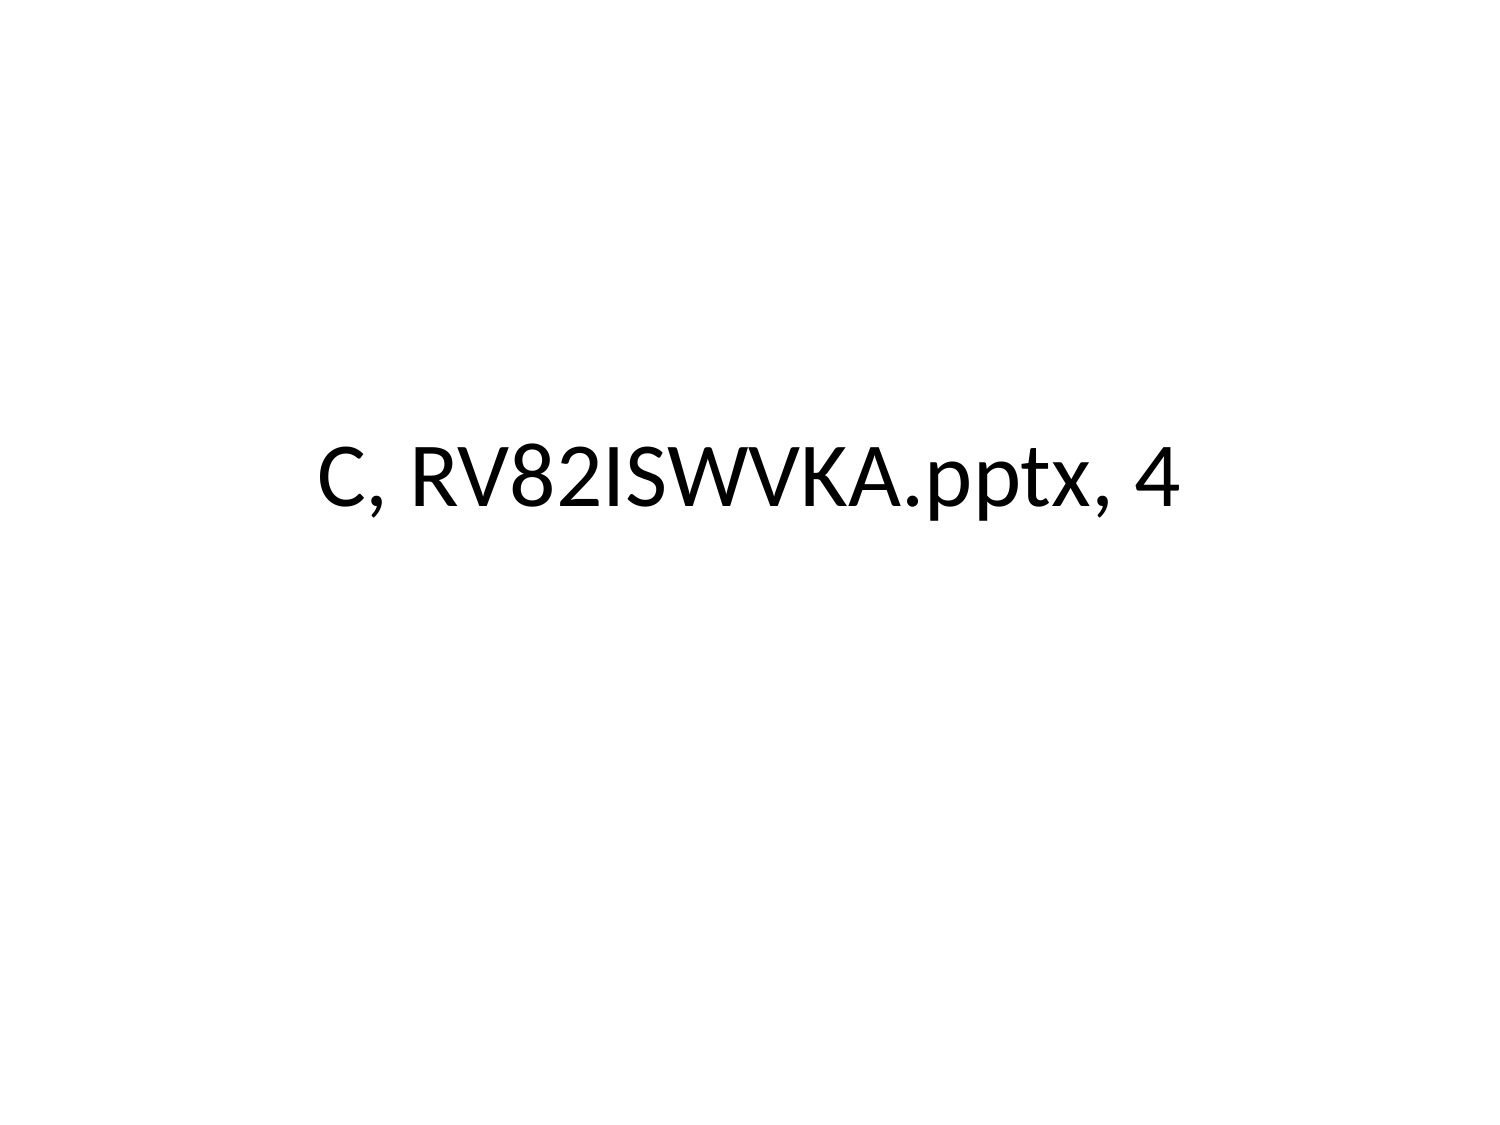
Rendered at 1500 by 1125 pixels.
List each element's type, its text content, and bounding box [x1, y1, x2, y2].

title C, RV82ISWVKA.pptx, 4 [112, 349, 1388, 591]
